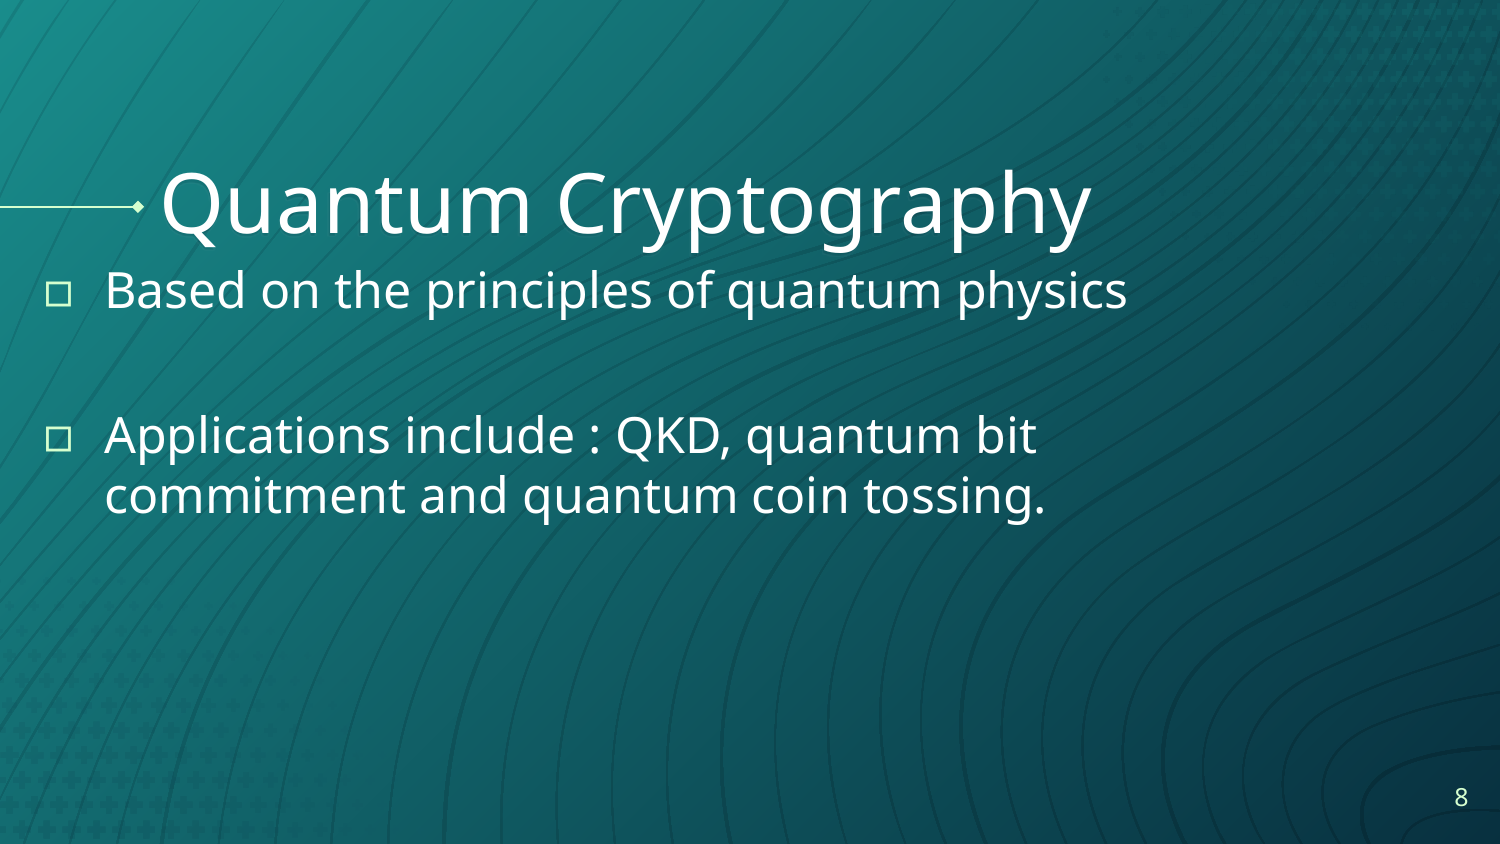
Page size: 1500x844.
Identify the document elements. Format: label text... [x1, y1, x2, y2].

list Based on the principles of quantum physics Applications include : QKD, quantum bit commitment and quantum coin tossing. [29, 258, 1210, 788]
title Quantum Cryptography [159, 174, 1340, 240]
slide_number ‹#› [1378, 766, 1469, 832]
